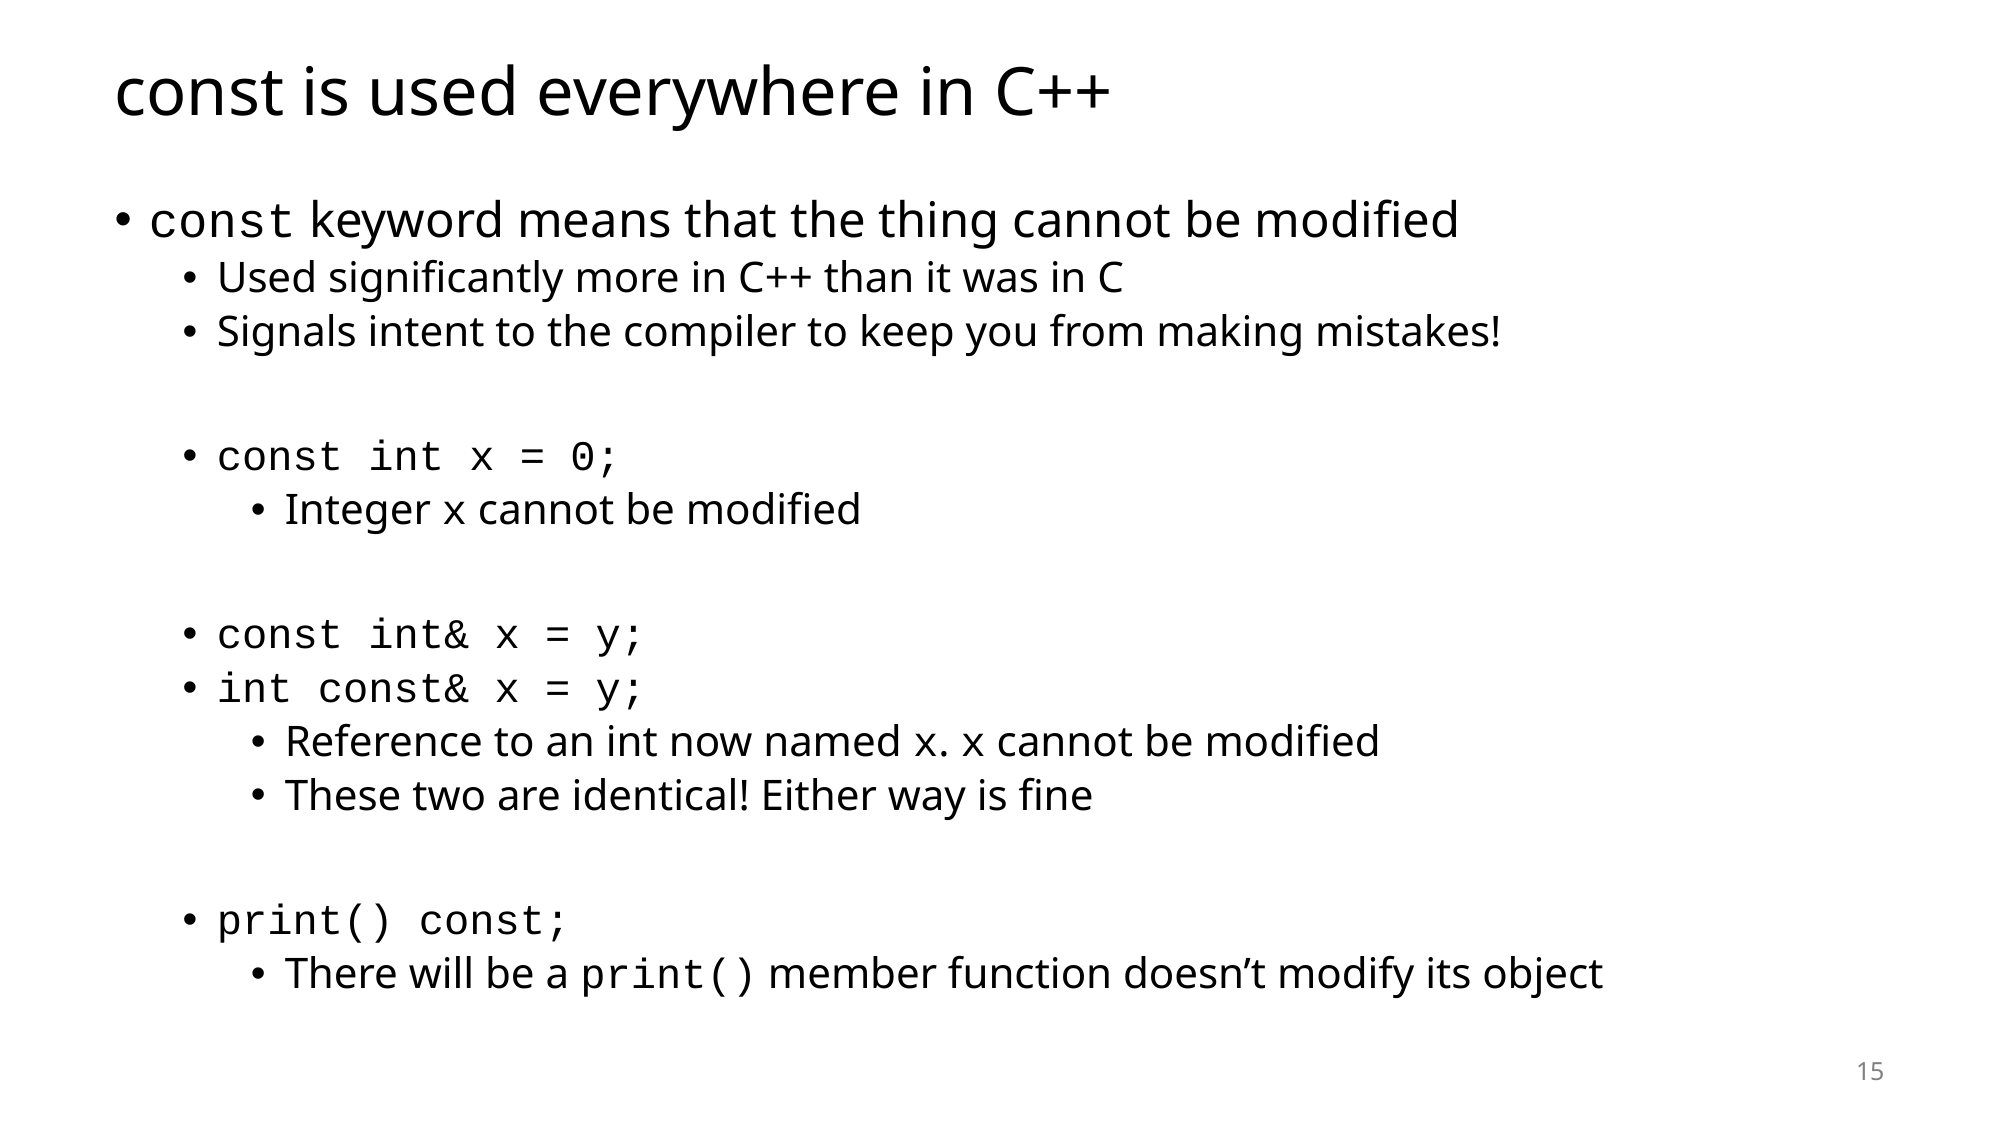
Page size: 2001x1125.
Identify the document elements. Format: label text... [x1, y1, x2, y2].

slide_number 15 [1749, 1042, 1900, 1103]
title const is used everywhere in C++ [99, 37, 1900, 150]
list const keyword means that the thing cannot be modified Used significantly more in C++ than it was in C Signals intent to the compiler to keep you from making mistakes! const int x = 0; Integer x cannot be modified const int& x = y; int const& x = y; Reference to an int now named x. x cannot be modified These two are identical! Either way is fine print() const; There will be a print() member function doesn’t modify its object [99, 187, 1900, 1013]
